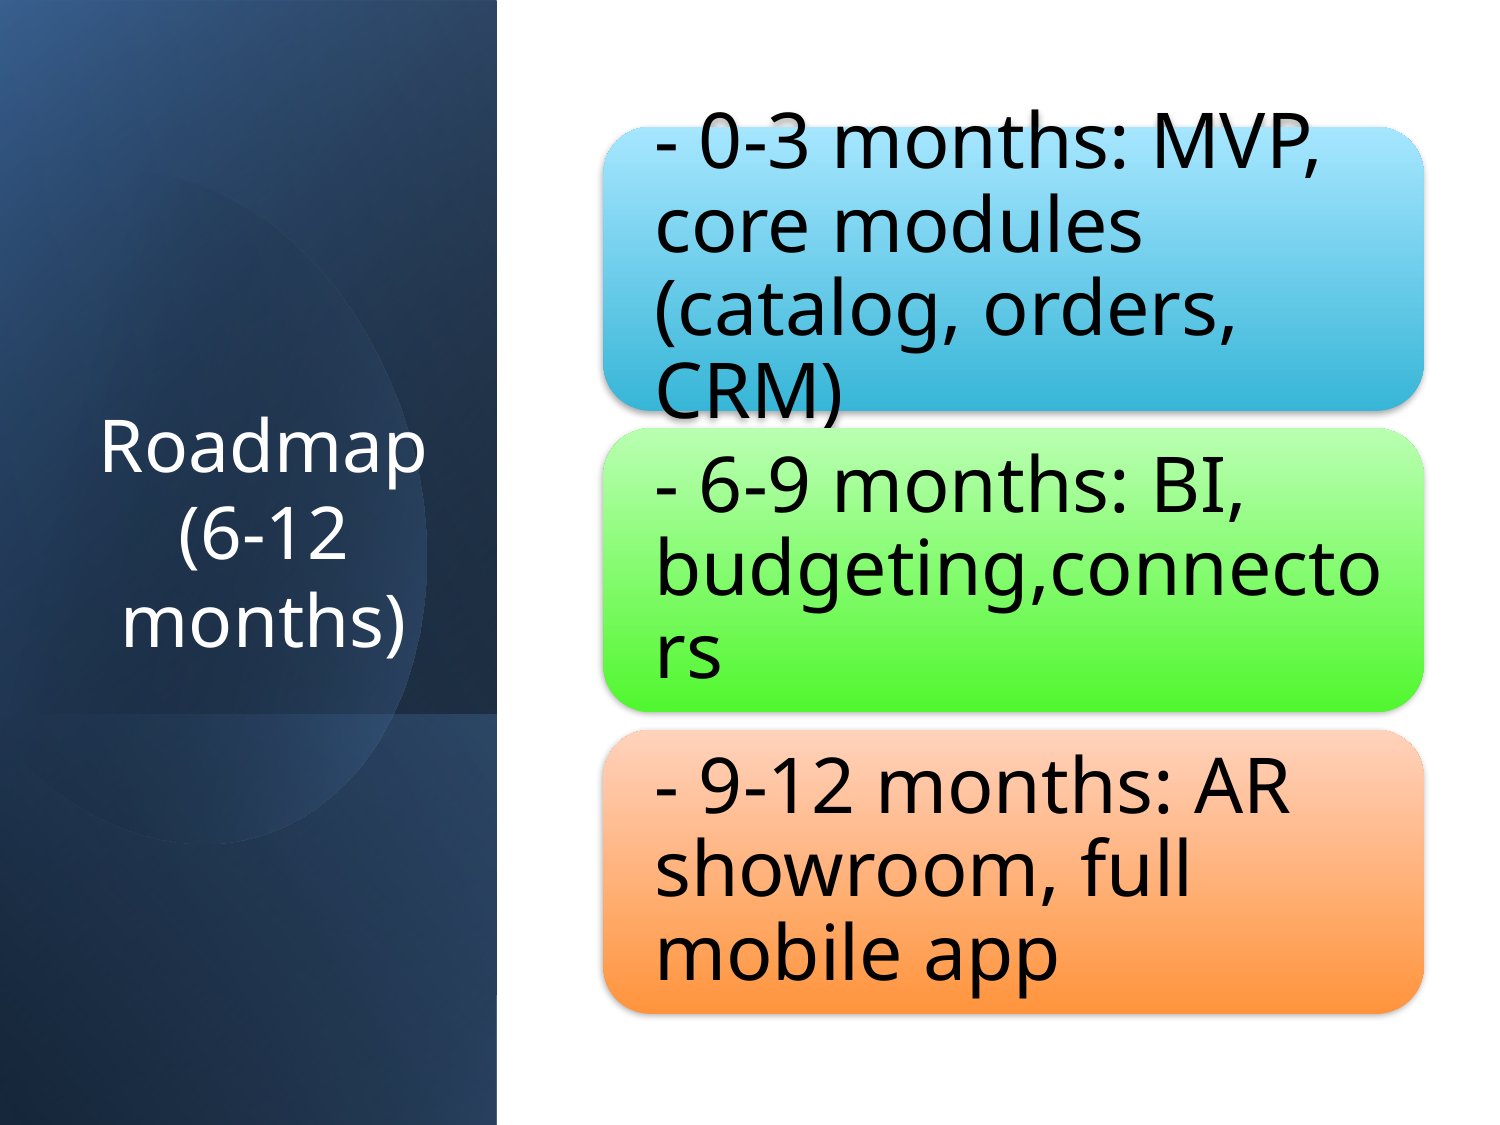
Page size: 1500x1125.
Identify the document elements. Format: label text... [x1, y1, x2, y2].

text_box [0, 0, 499, 1125]
title Roadmap (6-12 months) [72, 276, 456, 670]
text_box [499, 0, 1500, 1125]
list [603, 122, 1424, 1018]
